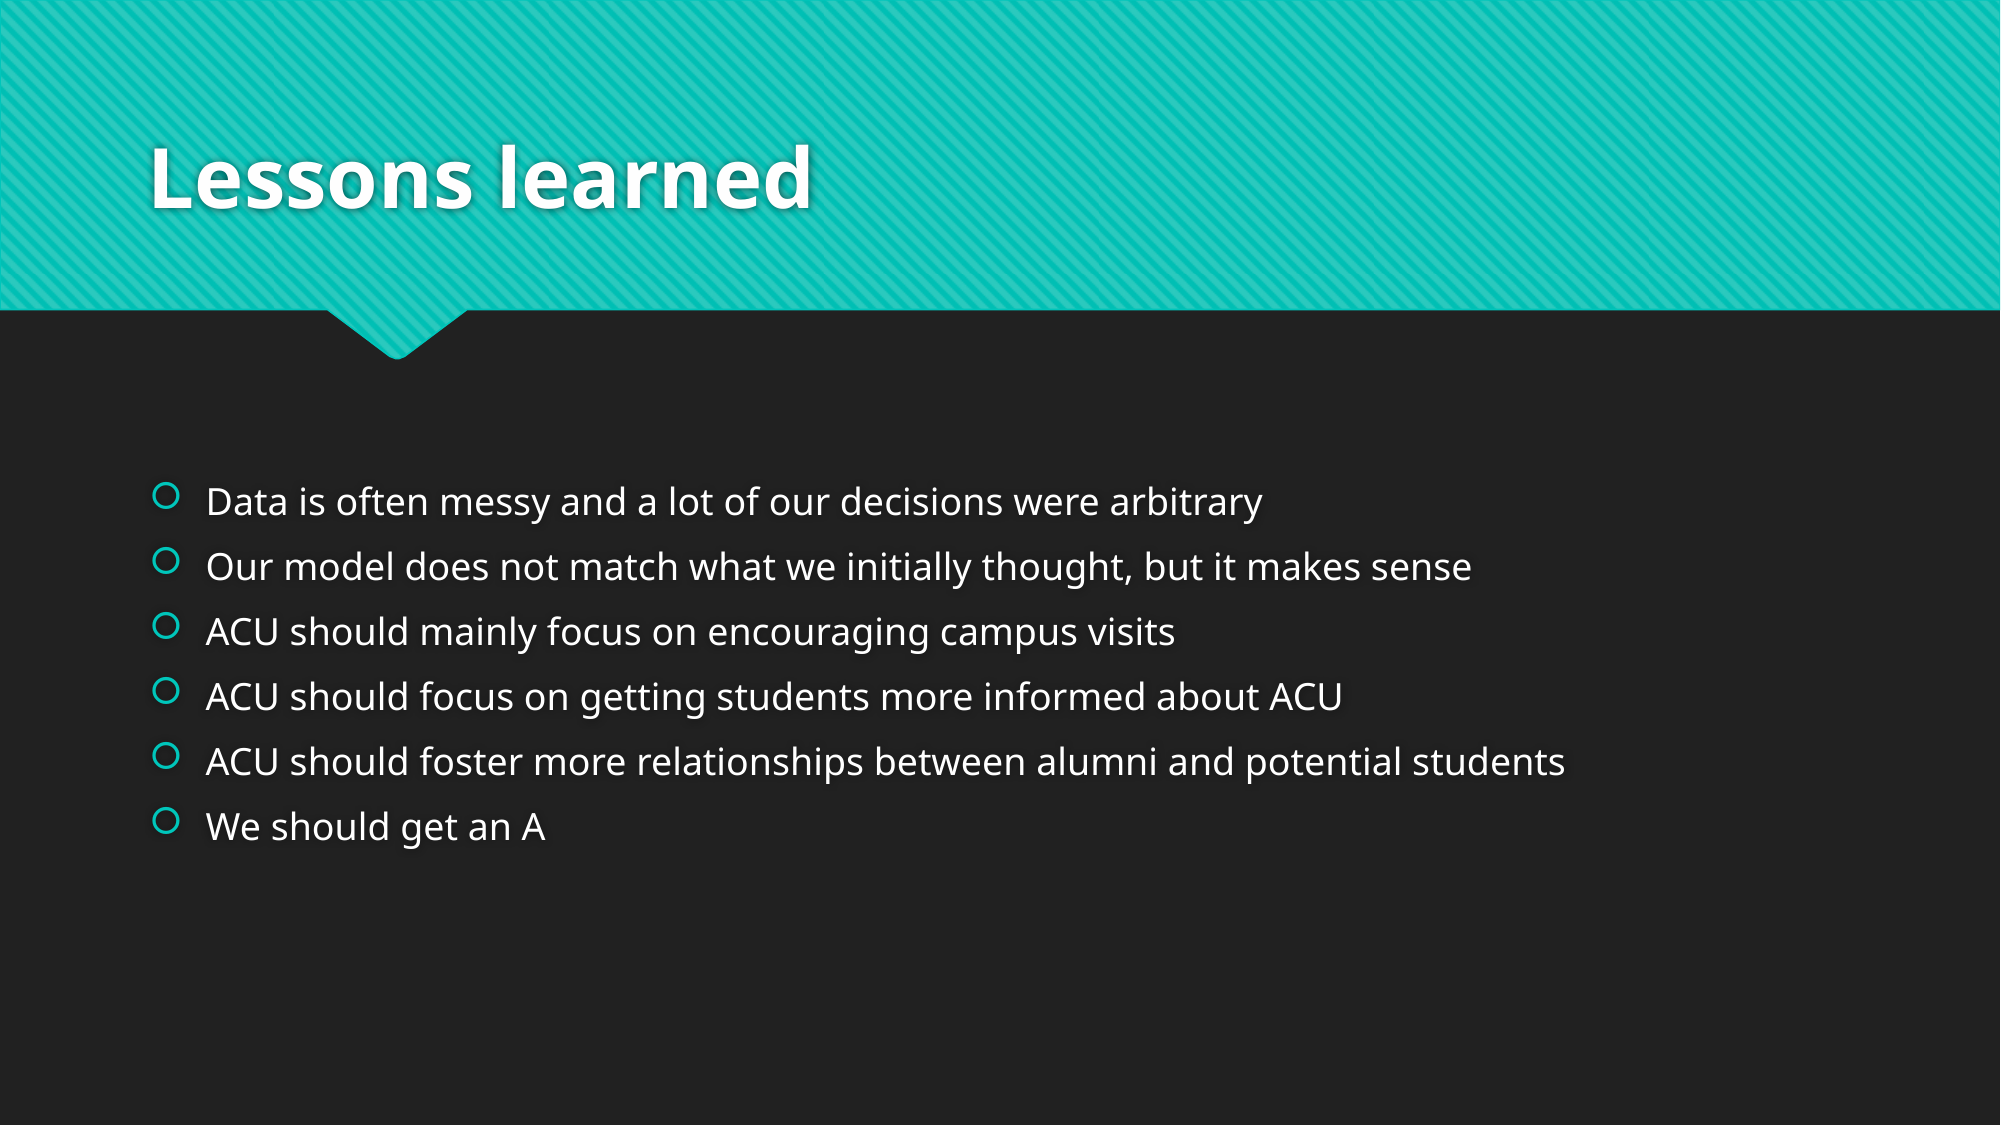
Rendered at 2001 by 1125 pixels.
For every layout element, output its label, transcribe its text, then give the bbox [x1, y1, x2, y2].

list Data is often messy and a lot of our decisions were arbitrary Our model does not match what we initially thought, but it makes sense ACU should mainly focus on encouraging campus visits ACU should focus on getting students more informed about ACU ACU should foster more relationships between alumni and potential students We should get an A [134, 364, 1866, 962]
title Lessons learned [132, 73, 1868, 233]
